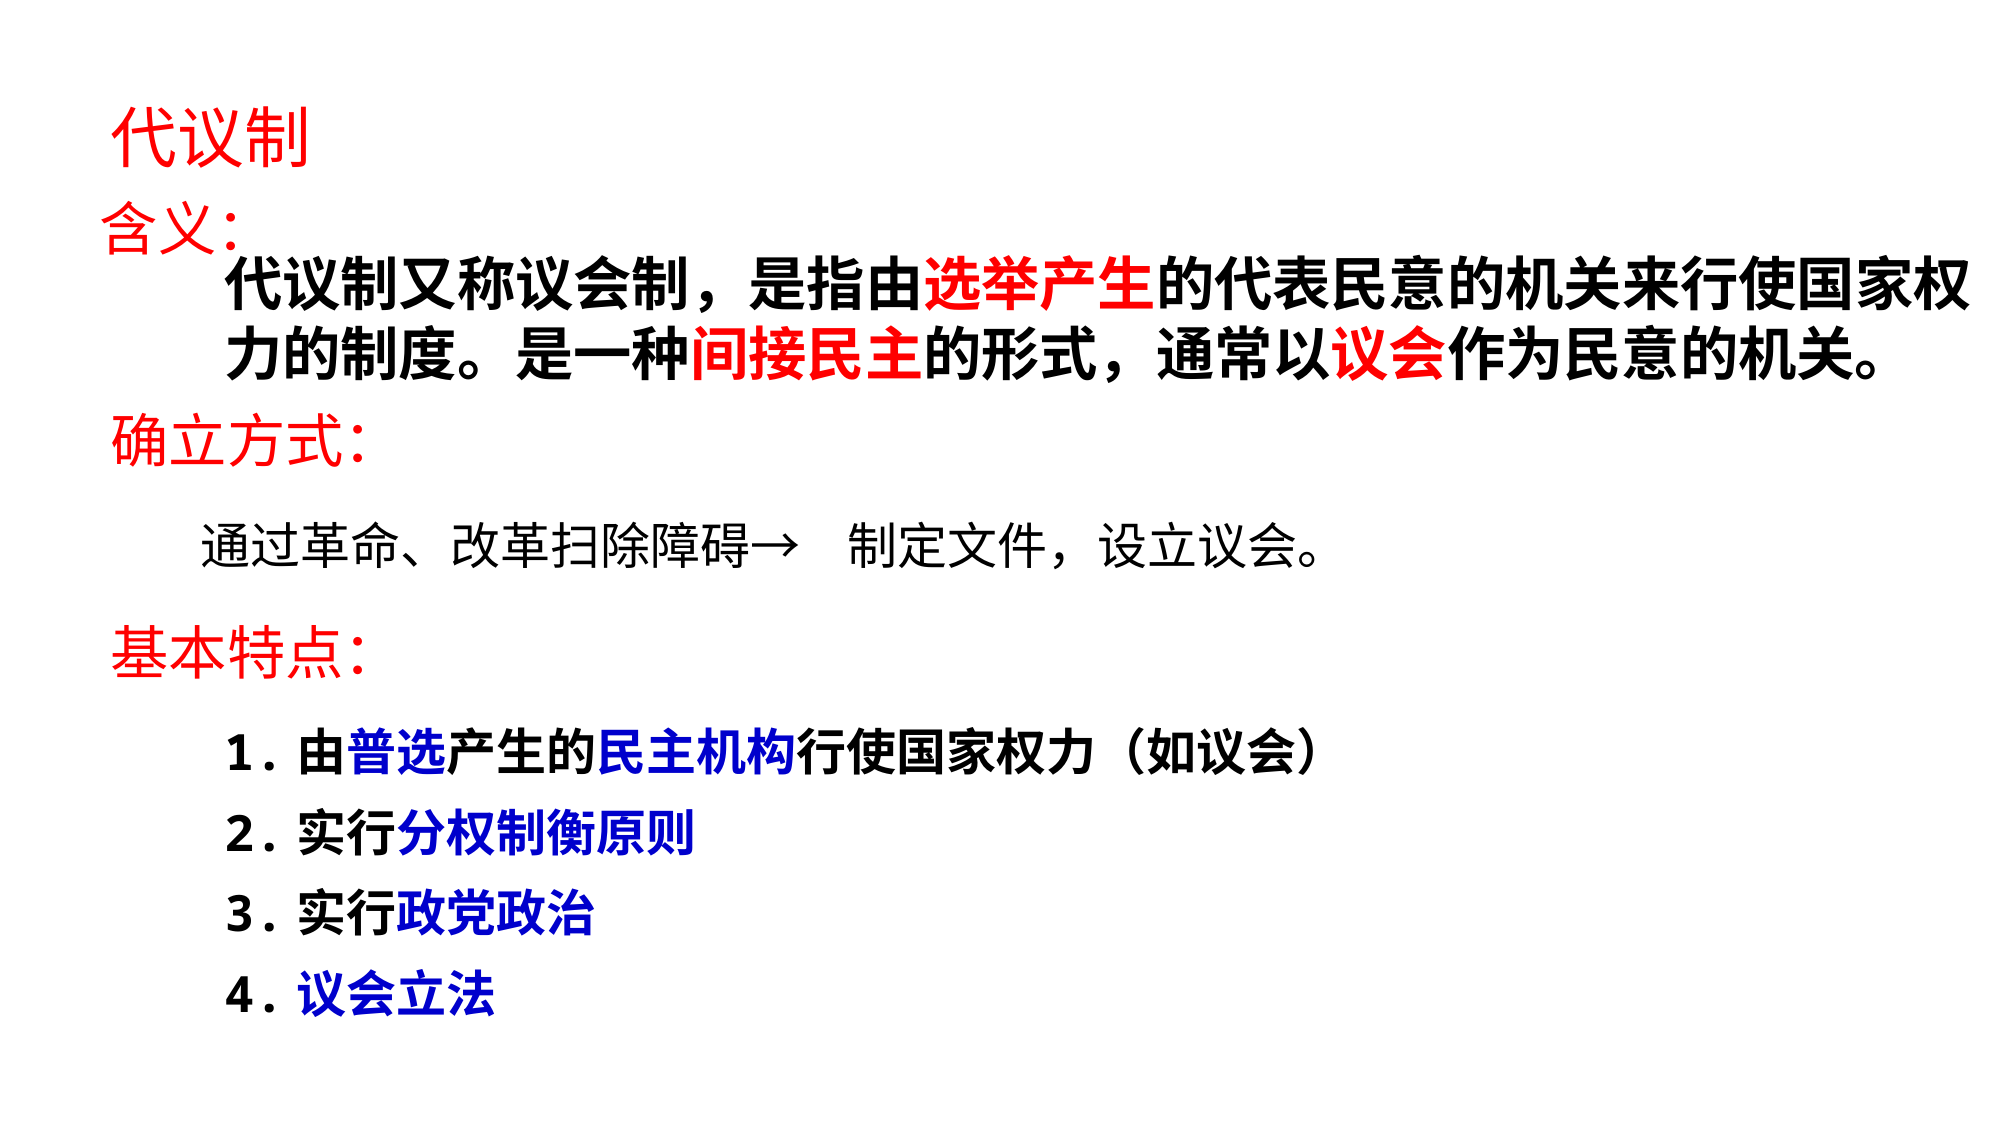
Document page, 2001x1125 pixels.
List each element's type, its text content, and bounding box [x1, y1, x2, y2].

text_box 含义： [85, 184, 404, 270]
text_box 代议制又称议会制，是指由选举产生的代表民意的机关来行使国家权力的制度。是一种间接民主的形式，通常以议会作为民意的机关。 [209, 239, 2000, 395]
text_box 制定文件，设立议会。 [833, 507, 1513, 583]
text_box 确立方式： [96, 396, 432, 482]
text_box 1.由普选产生的民主机构行使国家权力（如议会） 2.实行分权制衡原则 3.实行政党政治 4.议会立法 [209, 712, 1547, 1101]
text_box 基本特点： [96, 608, 432, 694]
text_box 代议制 [95, 88, 333, 184]
text_box 通过革命、改革扫除障碍→ [186, 507, 833, 583]
